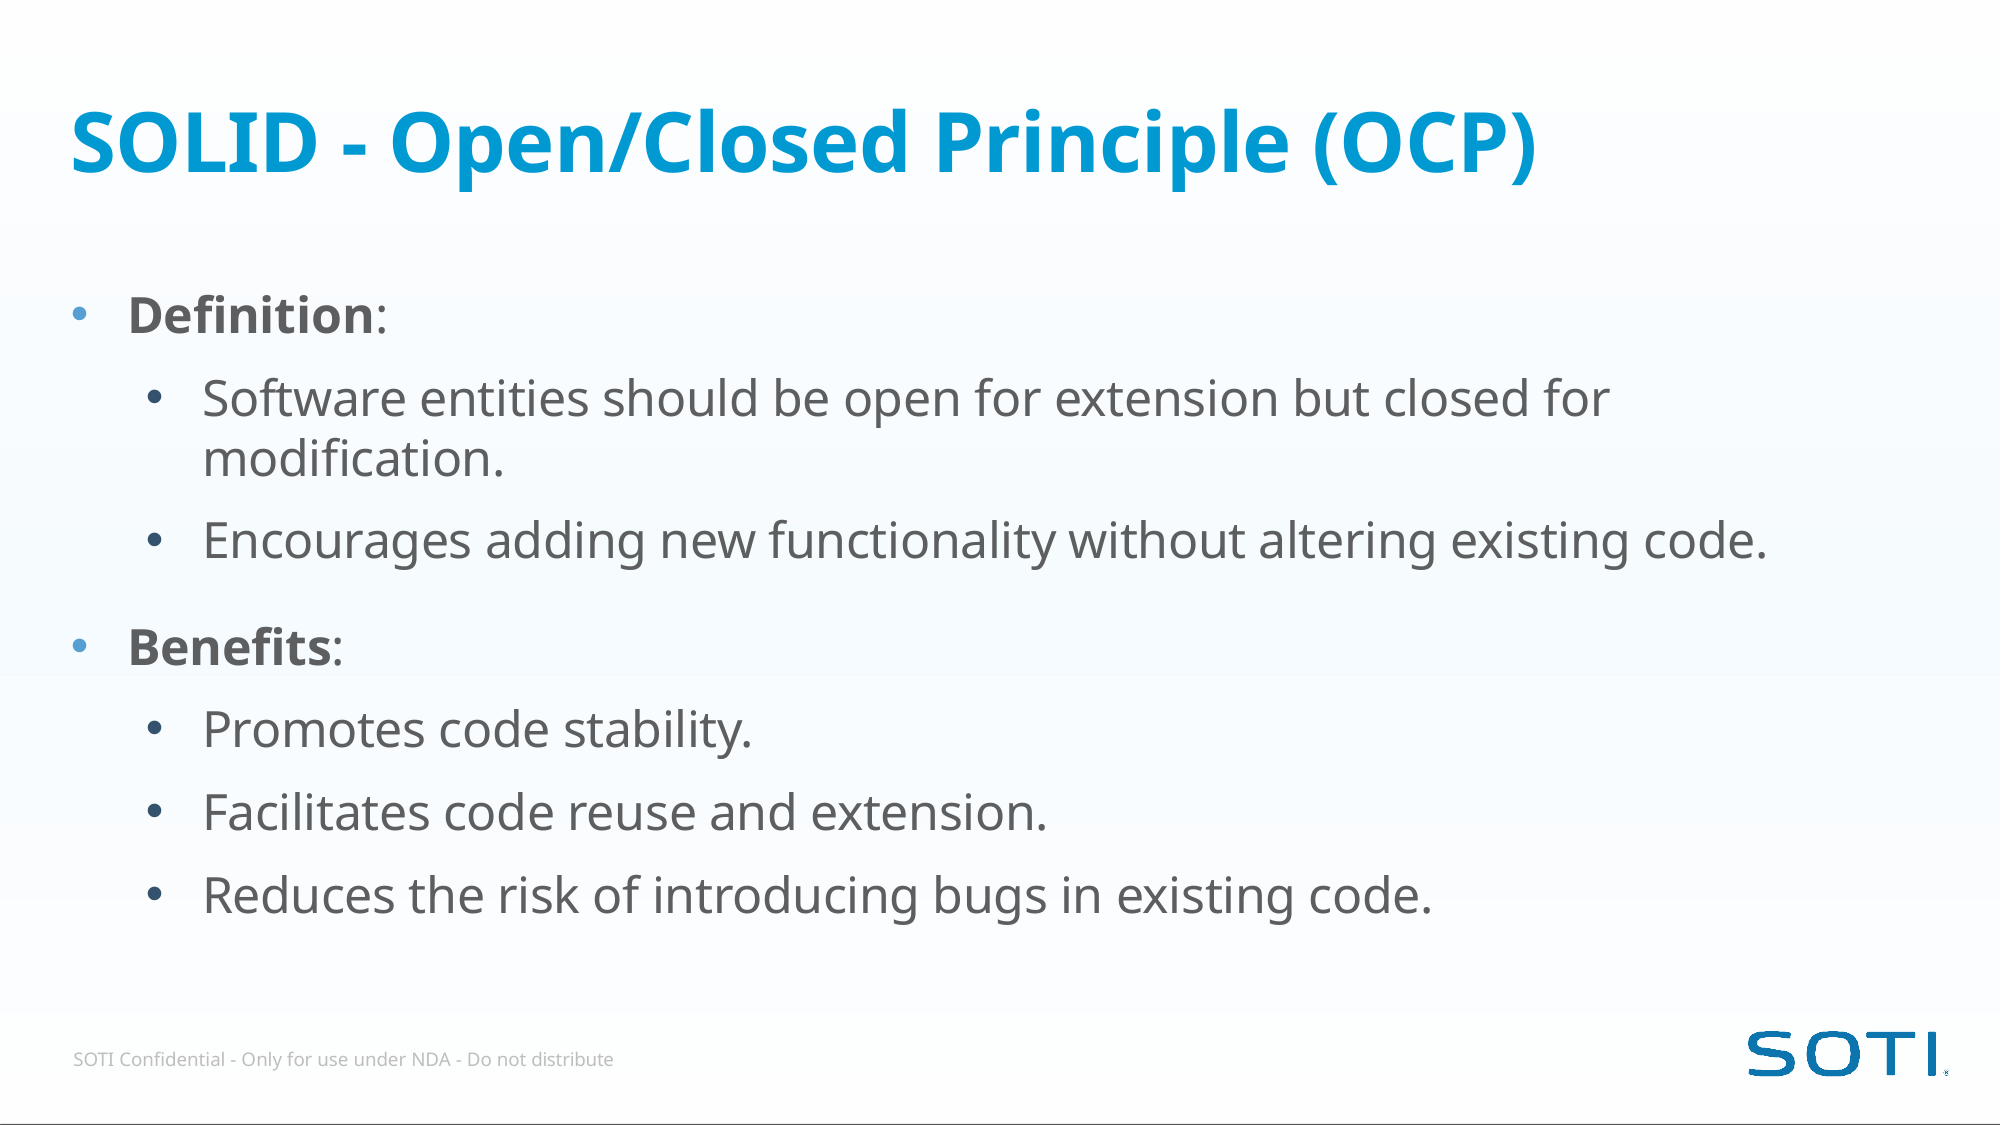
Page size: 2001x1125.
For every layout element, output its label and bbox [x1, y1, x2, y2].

text_box [0, 0, 2000, 1125]
